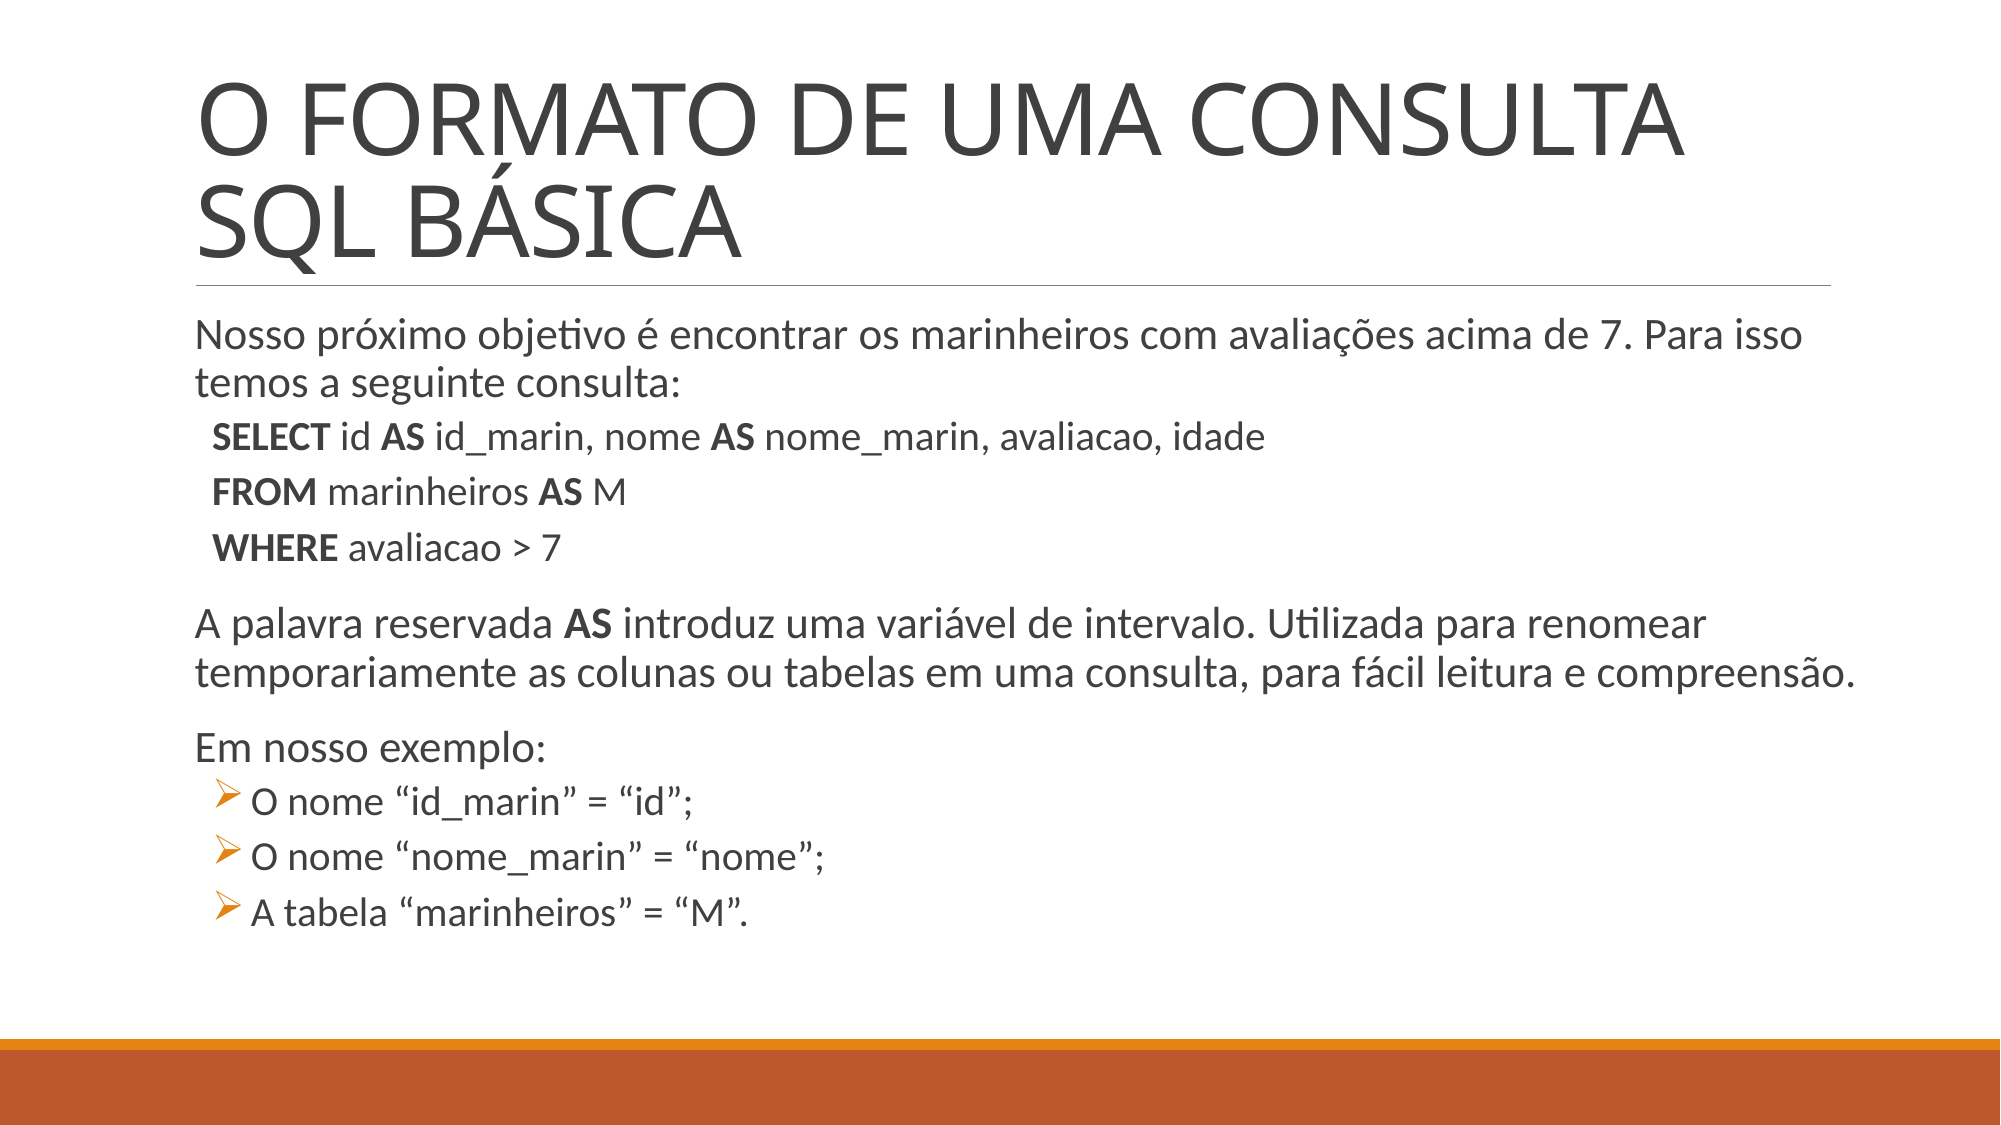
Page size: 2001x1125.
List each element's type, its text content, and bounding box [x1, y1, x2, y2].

title O FORMATO DE UMA CONSULTA SQL BÁSICA [180, 47, 1830, 285]
list Nosso próximo objetivo é encontrar os marinheiros com avaliações acima de 7. Para isso temos a seguinte consulta: SELECT id AS id_marin, nome AS nome_marin, avaliacao, idade FROM marinheiros AS M WHERE avaliacao > 7 A palavra reservada AS introduz uma variável de intervalo. Utilizada para renomear temporariamente as colunas ou tabelas em uma consulta, para fácil leitura e compreensão. Em nosso exemplo: O nome “id_marin” = “id”; O nome “nome_marin” = “nome”; A tabela “marinheiros” = “M”. [180, 302, 1863, 963]
